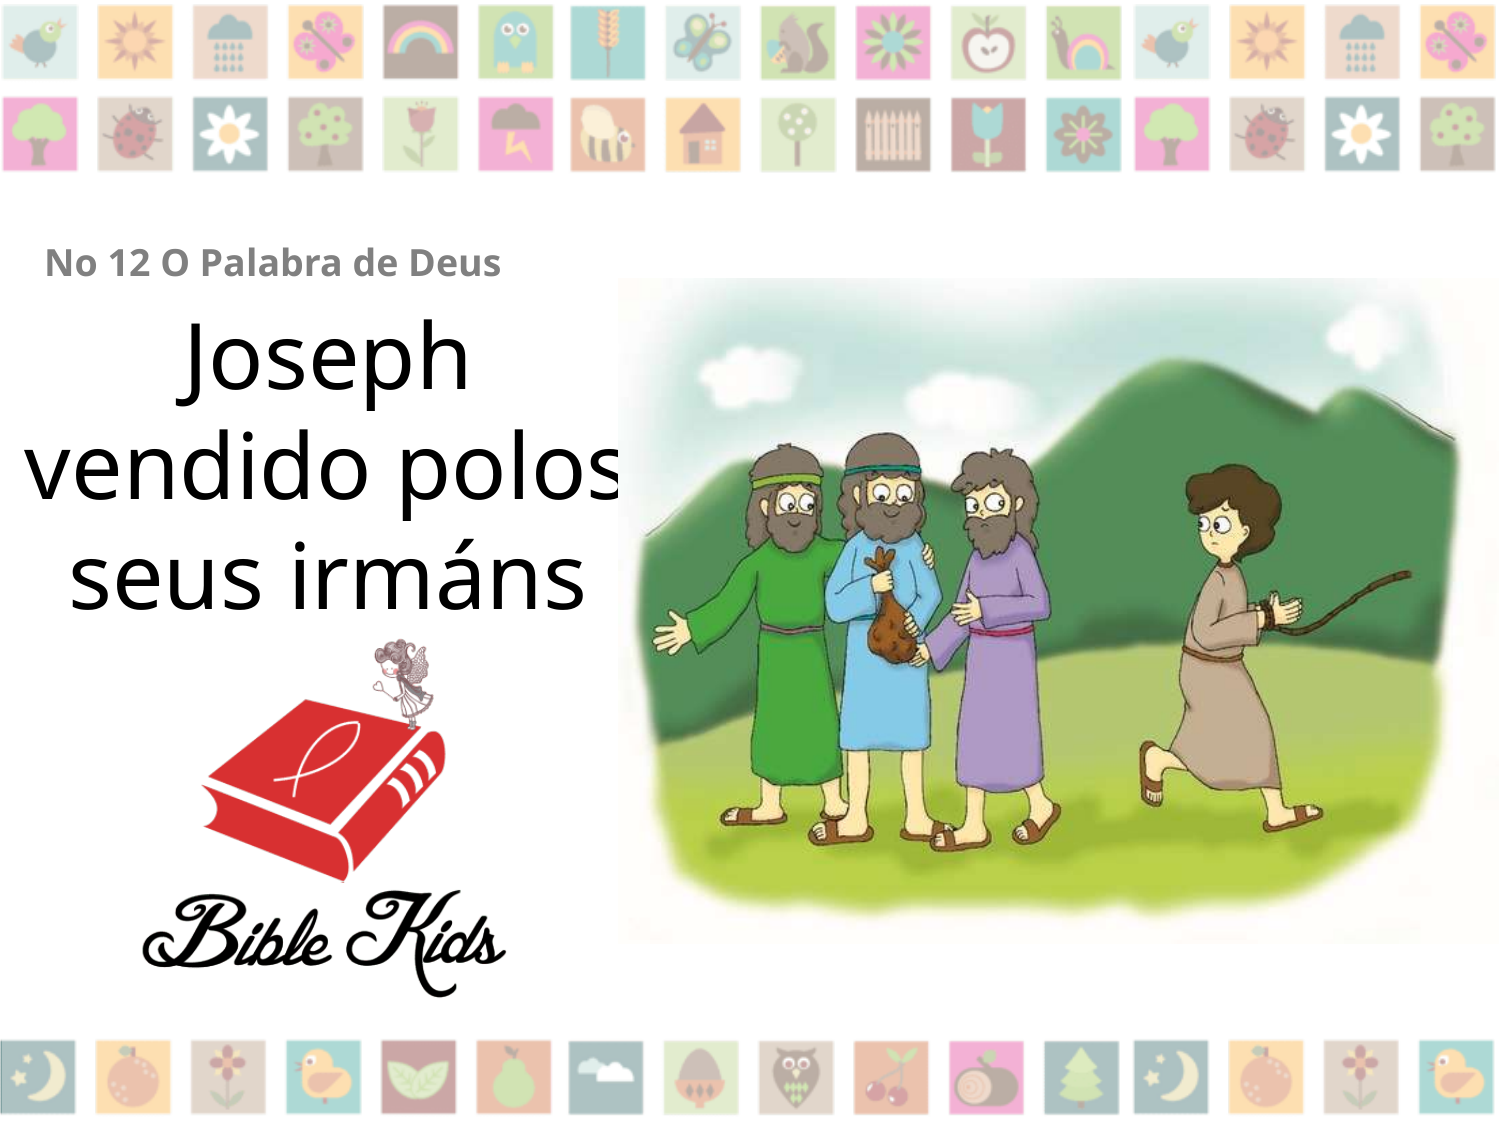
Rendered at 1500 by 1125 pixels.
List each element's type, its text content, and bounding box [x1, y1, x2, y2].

picture [117, 600, 544, 1027]
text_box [0, 1028, 1500, 1118]
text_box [0, 3, 1500, 181]
text_box Joseph vendido polos seus irmáns [5, 290, 613, 636]
picture [618, 278, 1500, 945]
text_box No 12 O Palabra de Deus [29, 231, 543, 290]
